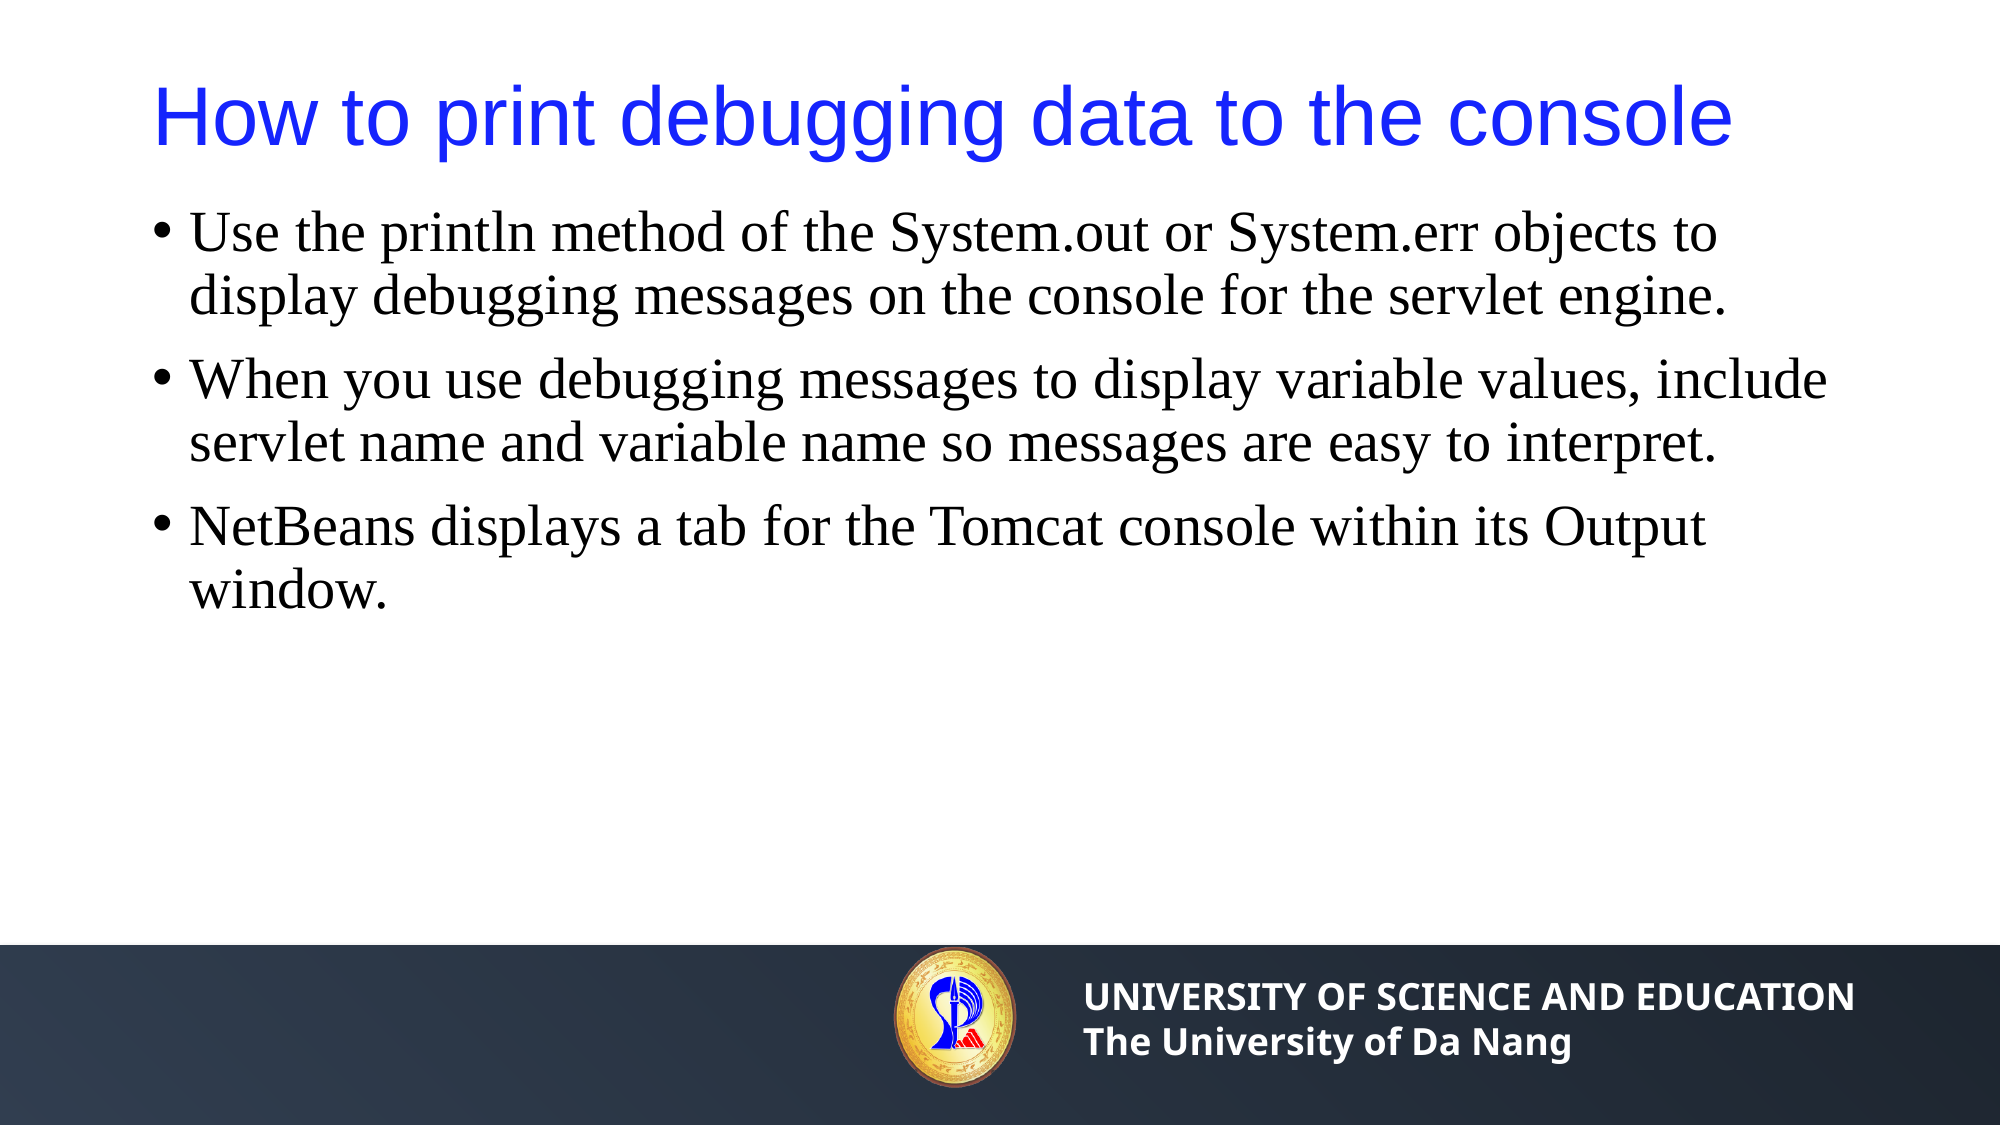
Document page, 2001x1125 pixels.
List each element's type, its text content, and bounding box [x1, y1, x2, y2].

text_box [0, 944, 2000, 1125]
title How to print debugging data to the console [137, 59, 1863, 177]
picture [890, 945, 1017, 1091]
text_box UNIVERSITY OF SCIENCE AND EDUCATION The University of Da Nang [1068, 965, 1963, 1070]
list Use the println method of the System.out or System.err objects to display debugging messages on the console for the servlet engine. When you use debugging messages to display variable values, include servlet name and variable name so messages are easy to interpret. NetBeans displays a tab for the Tomcat console within its Output window. [137, 193, 1863, 944]
